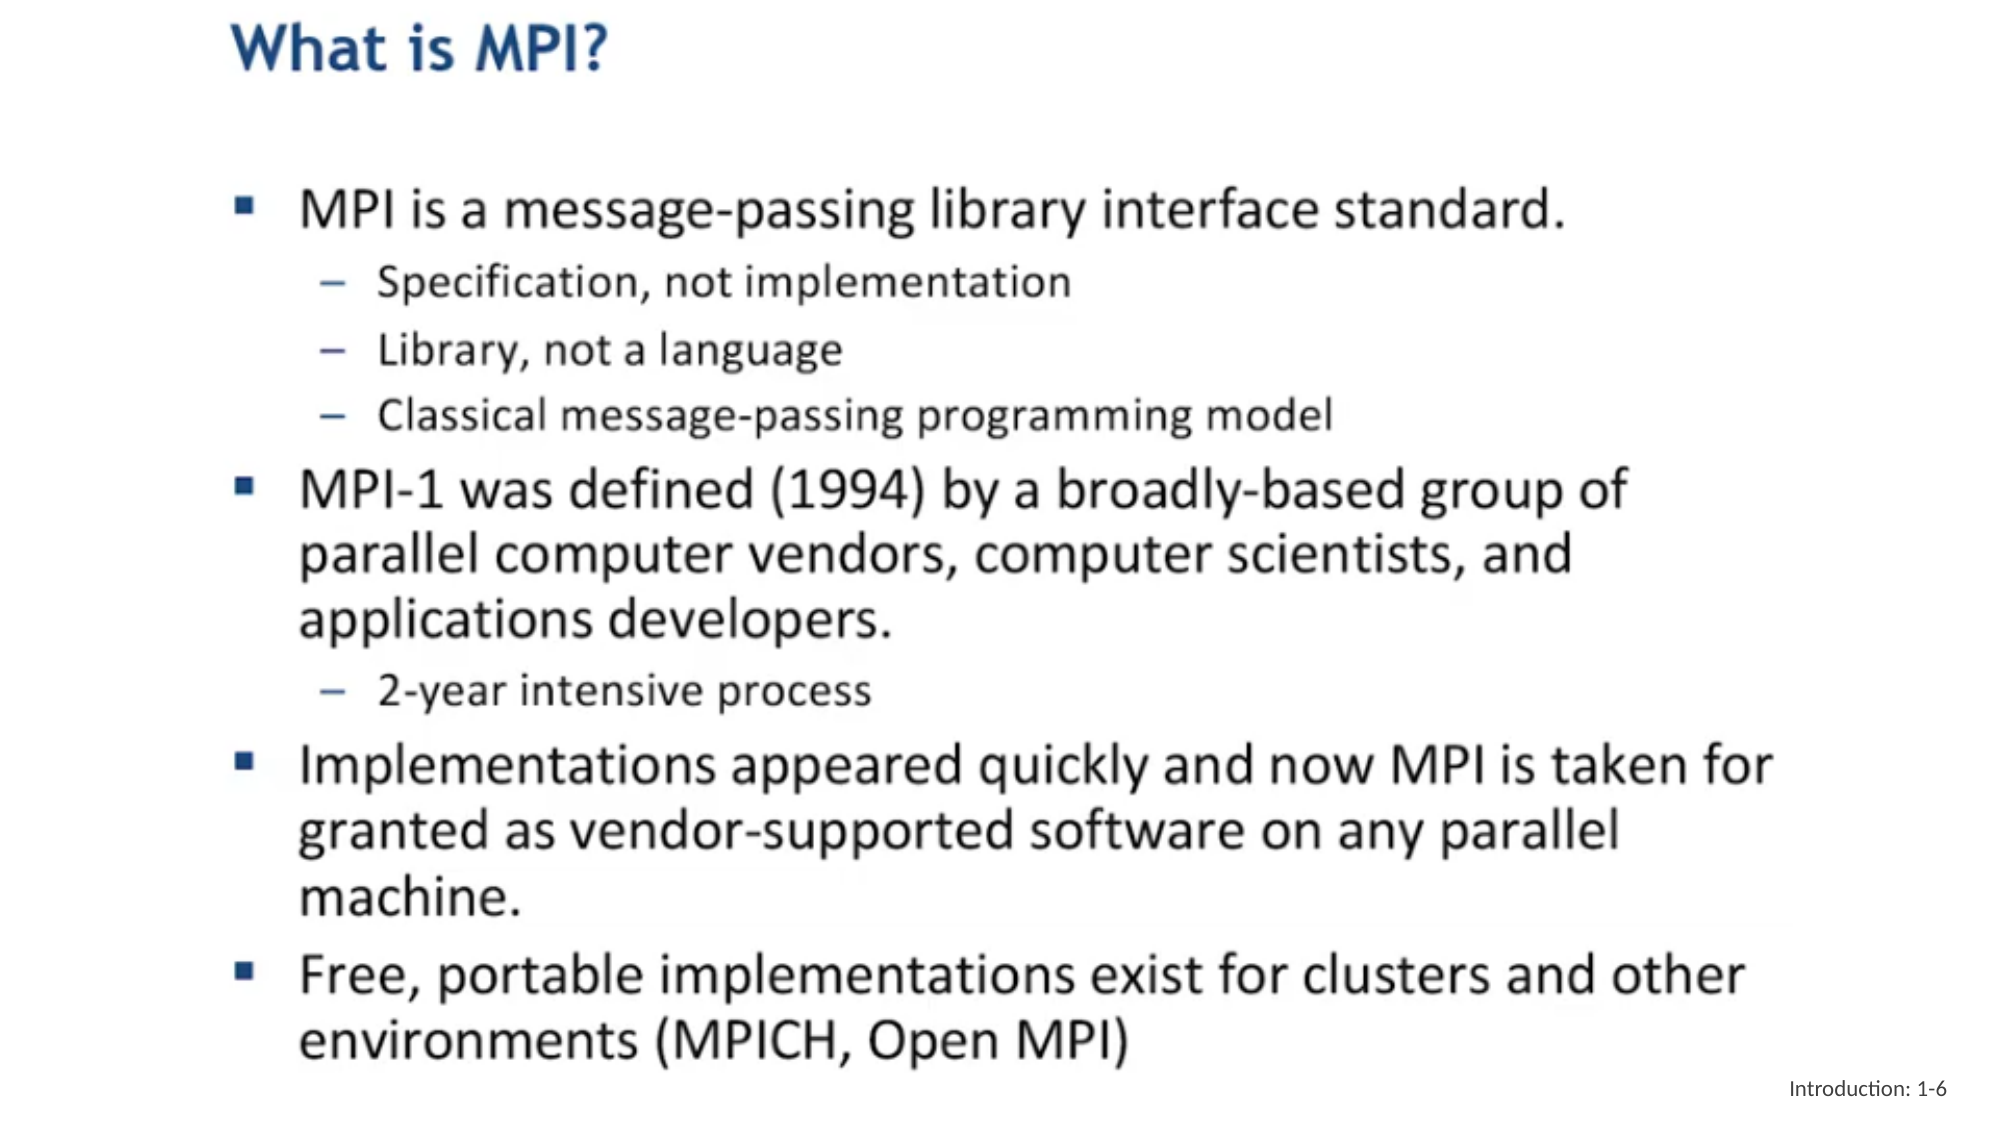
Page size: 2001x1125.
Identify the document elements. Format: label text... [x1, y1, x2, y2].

slide_number Introduction: 1-6 [1512, 1056, 1963, 1117]
picture [210, 6, 1793, 1087]
